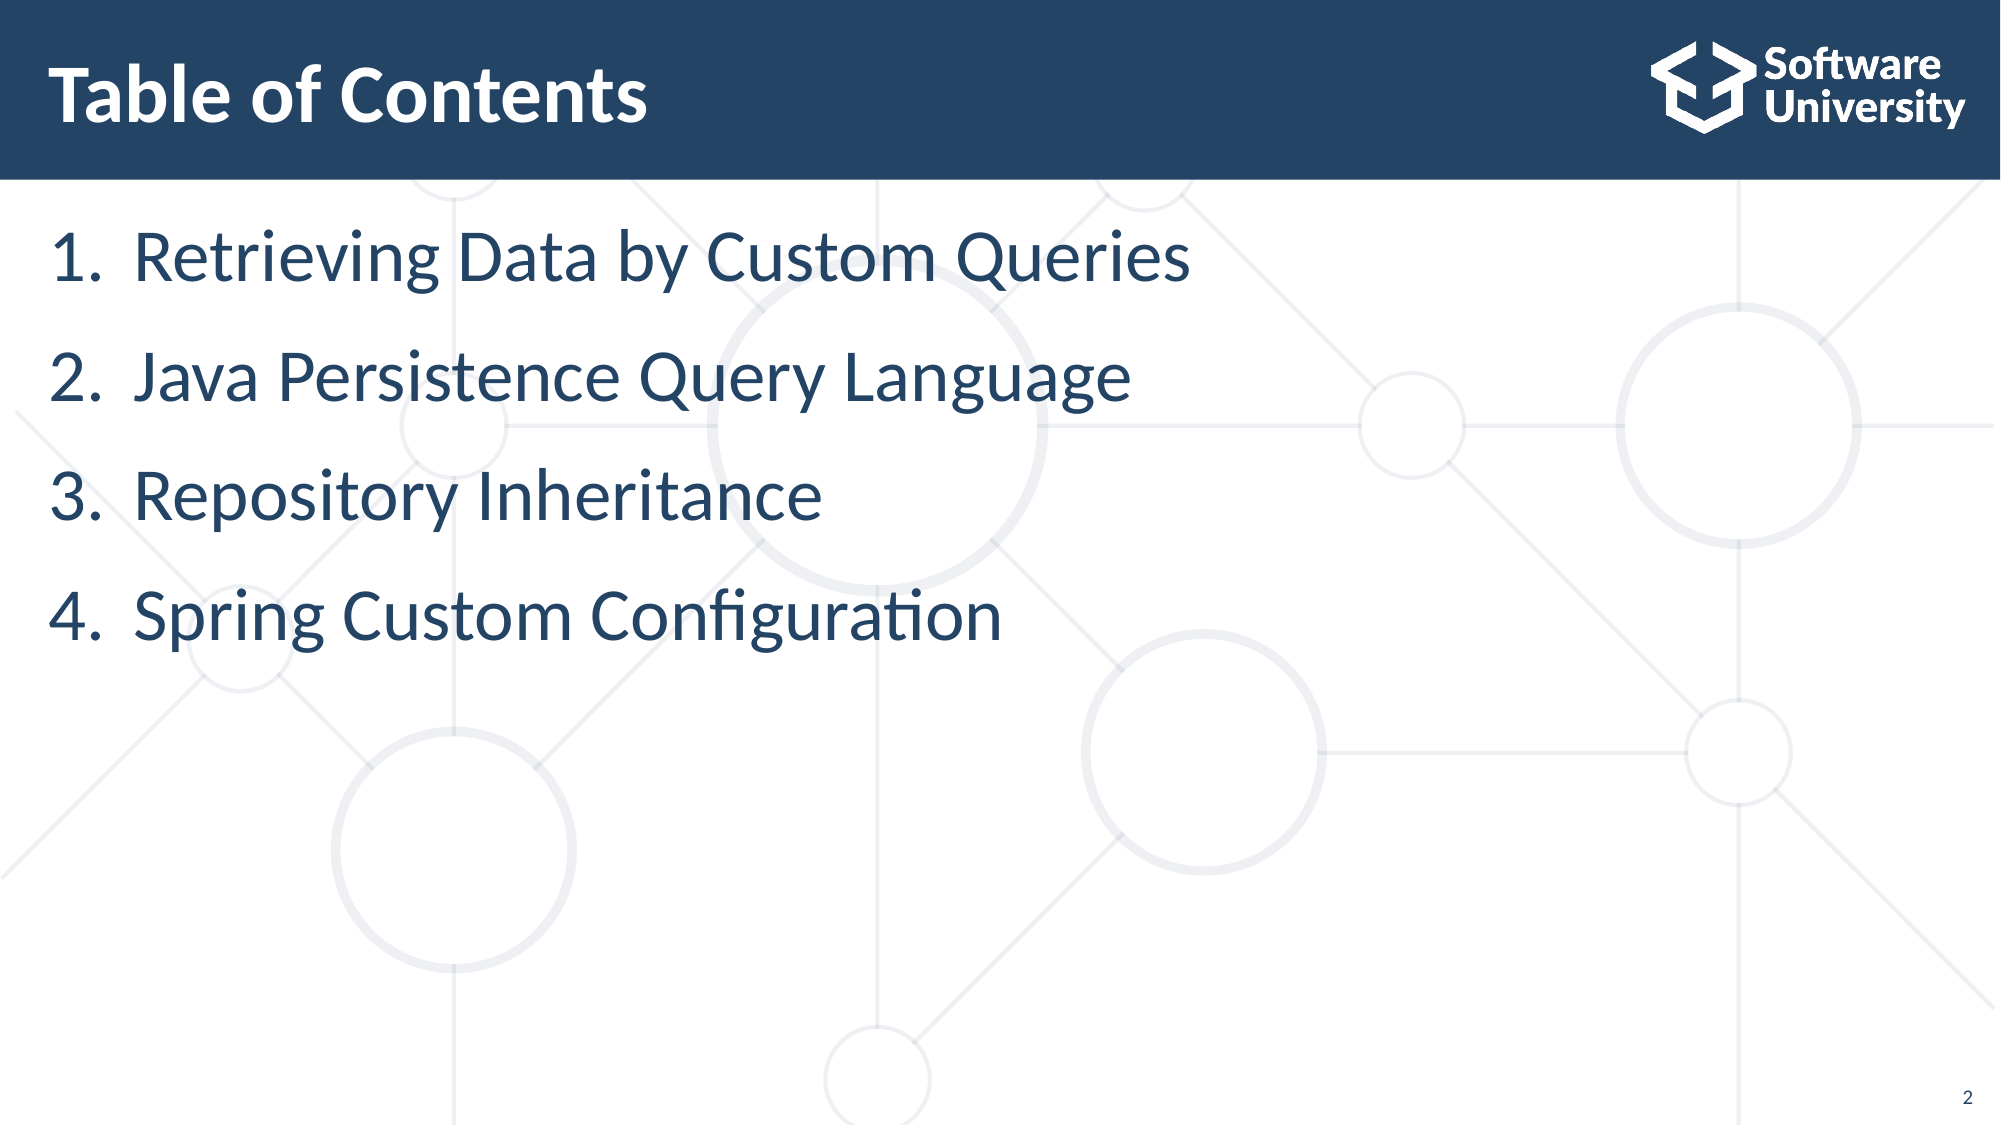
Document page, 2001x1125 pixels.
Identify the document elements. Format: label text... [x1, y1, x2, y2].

list Retrieving Data by Custom Queries Java Persistence Query Language Repository Inheritance Spring Custom Configuration [31, 196, 1970, 1104]
slide_number 2 [1927, 1067, 1989, 1117]
picture [1651, 41, 1966, 134]
title Table of Contents [31, 16, 1625, 162]
